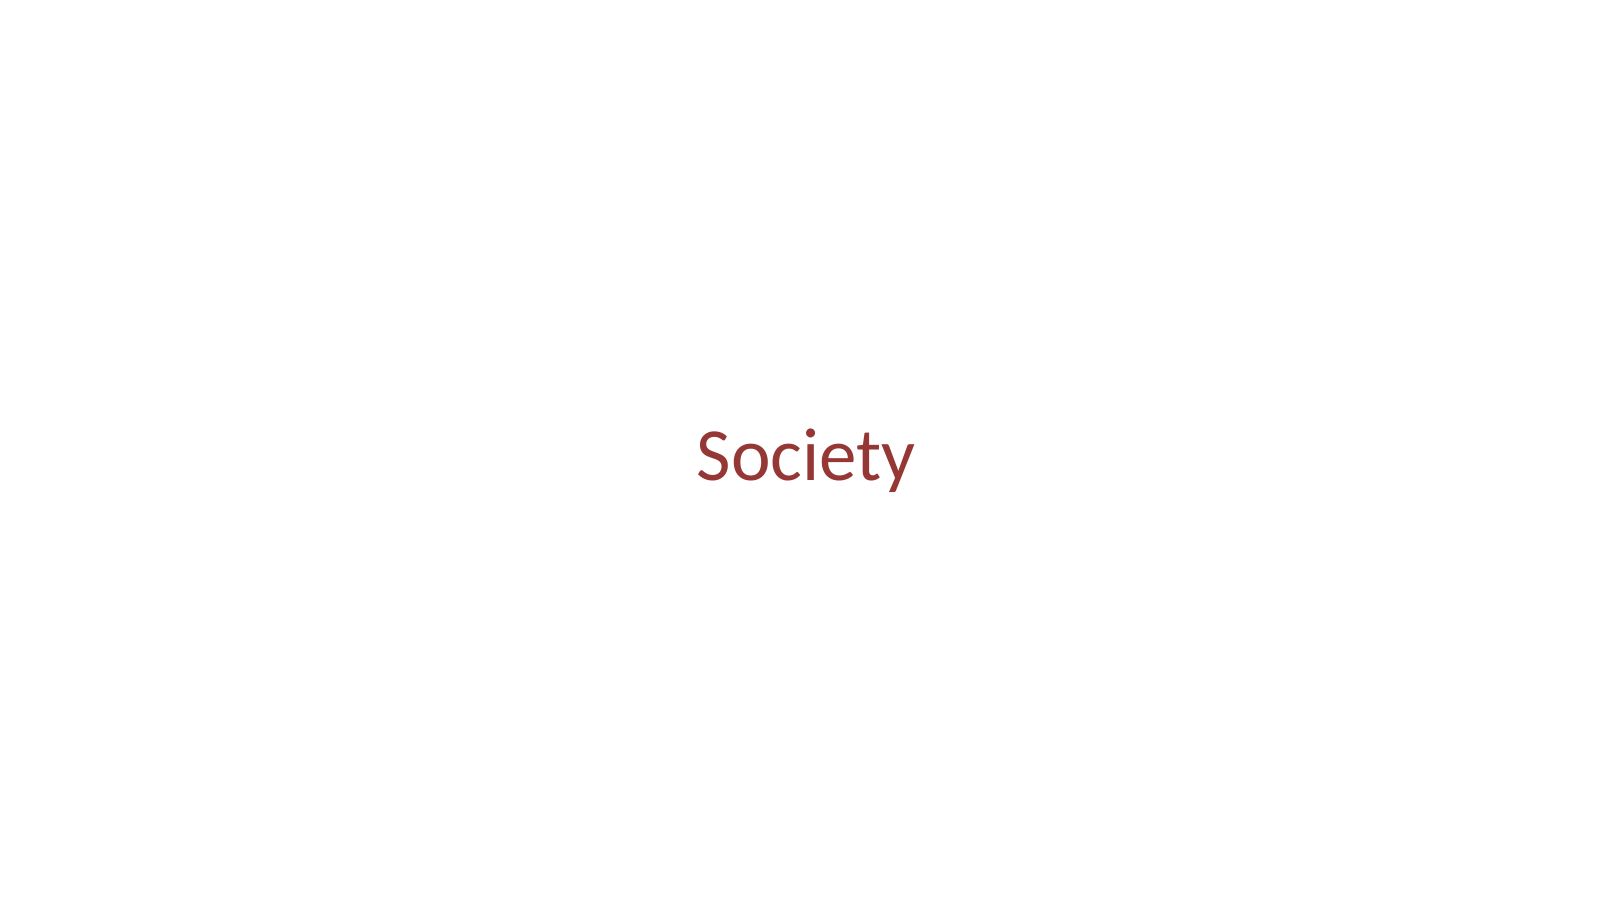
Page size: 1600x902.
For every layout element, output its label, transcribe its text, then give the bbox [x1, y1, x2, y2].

text_box Society [681, 397, 1202, 503]
